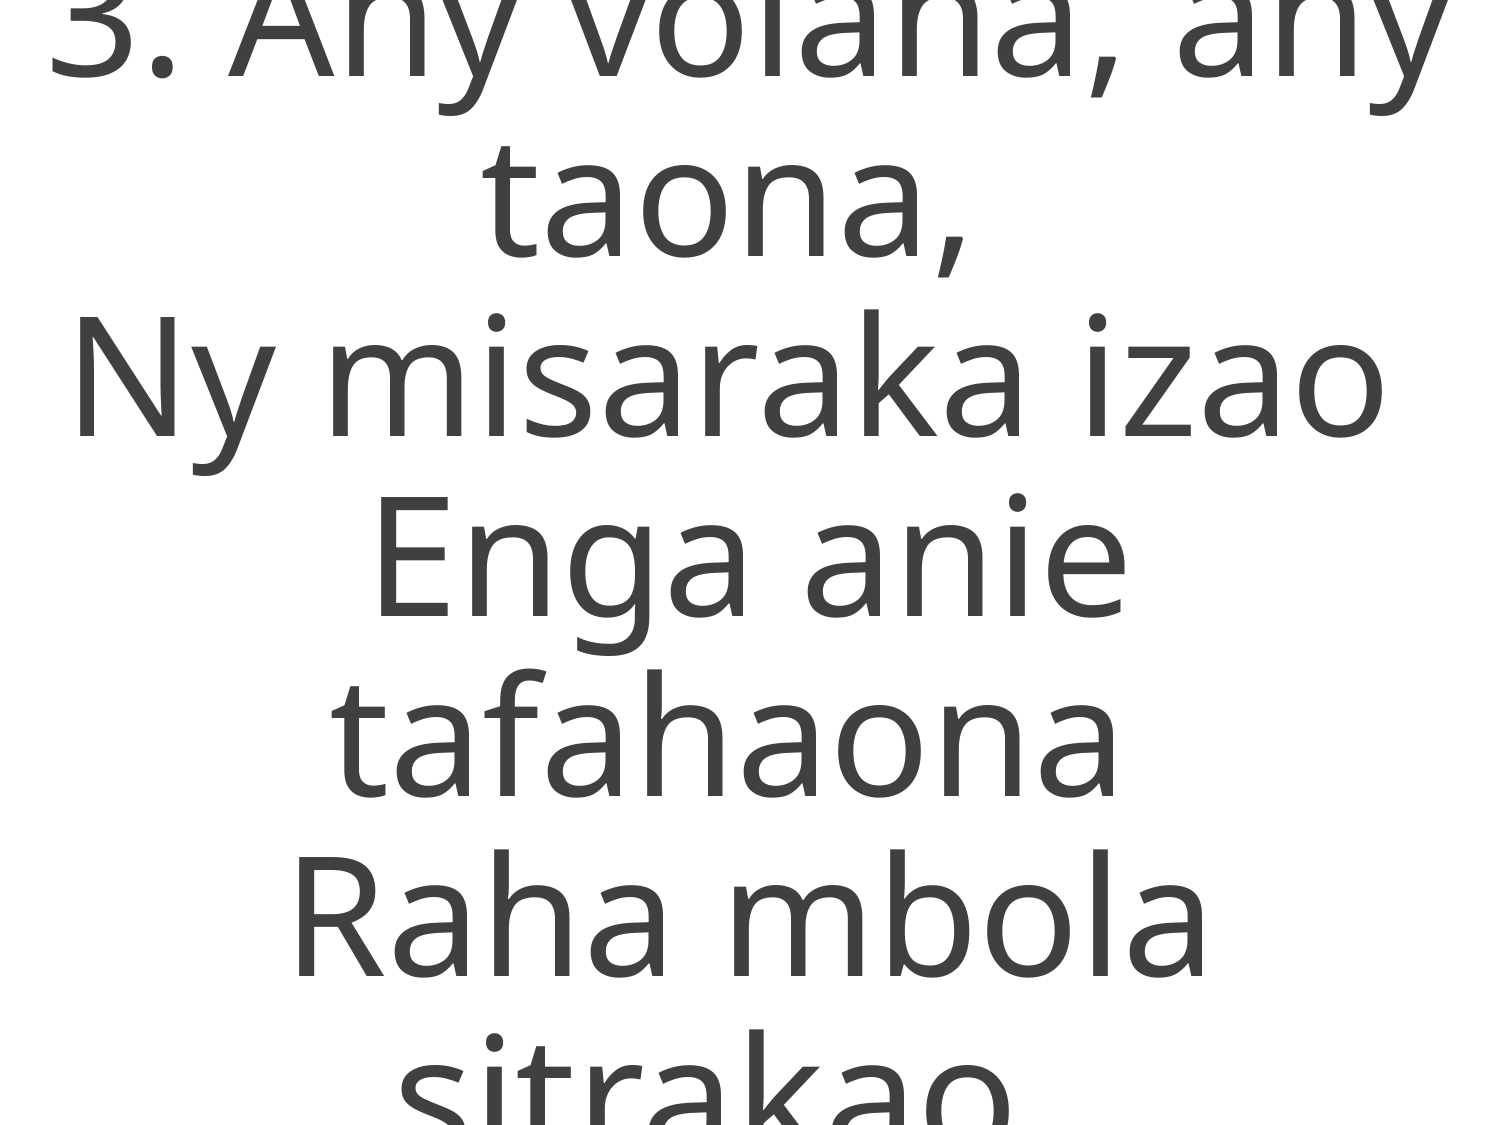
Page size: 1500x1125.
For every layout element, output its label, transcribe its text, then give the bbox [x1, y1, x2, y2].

title 3. Any volana, any taona, Ny misaraka izao Enga anie tafahaona Raha mbola sitrakao. [0, 453, 1500, 672]
